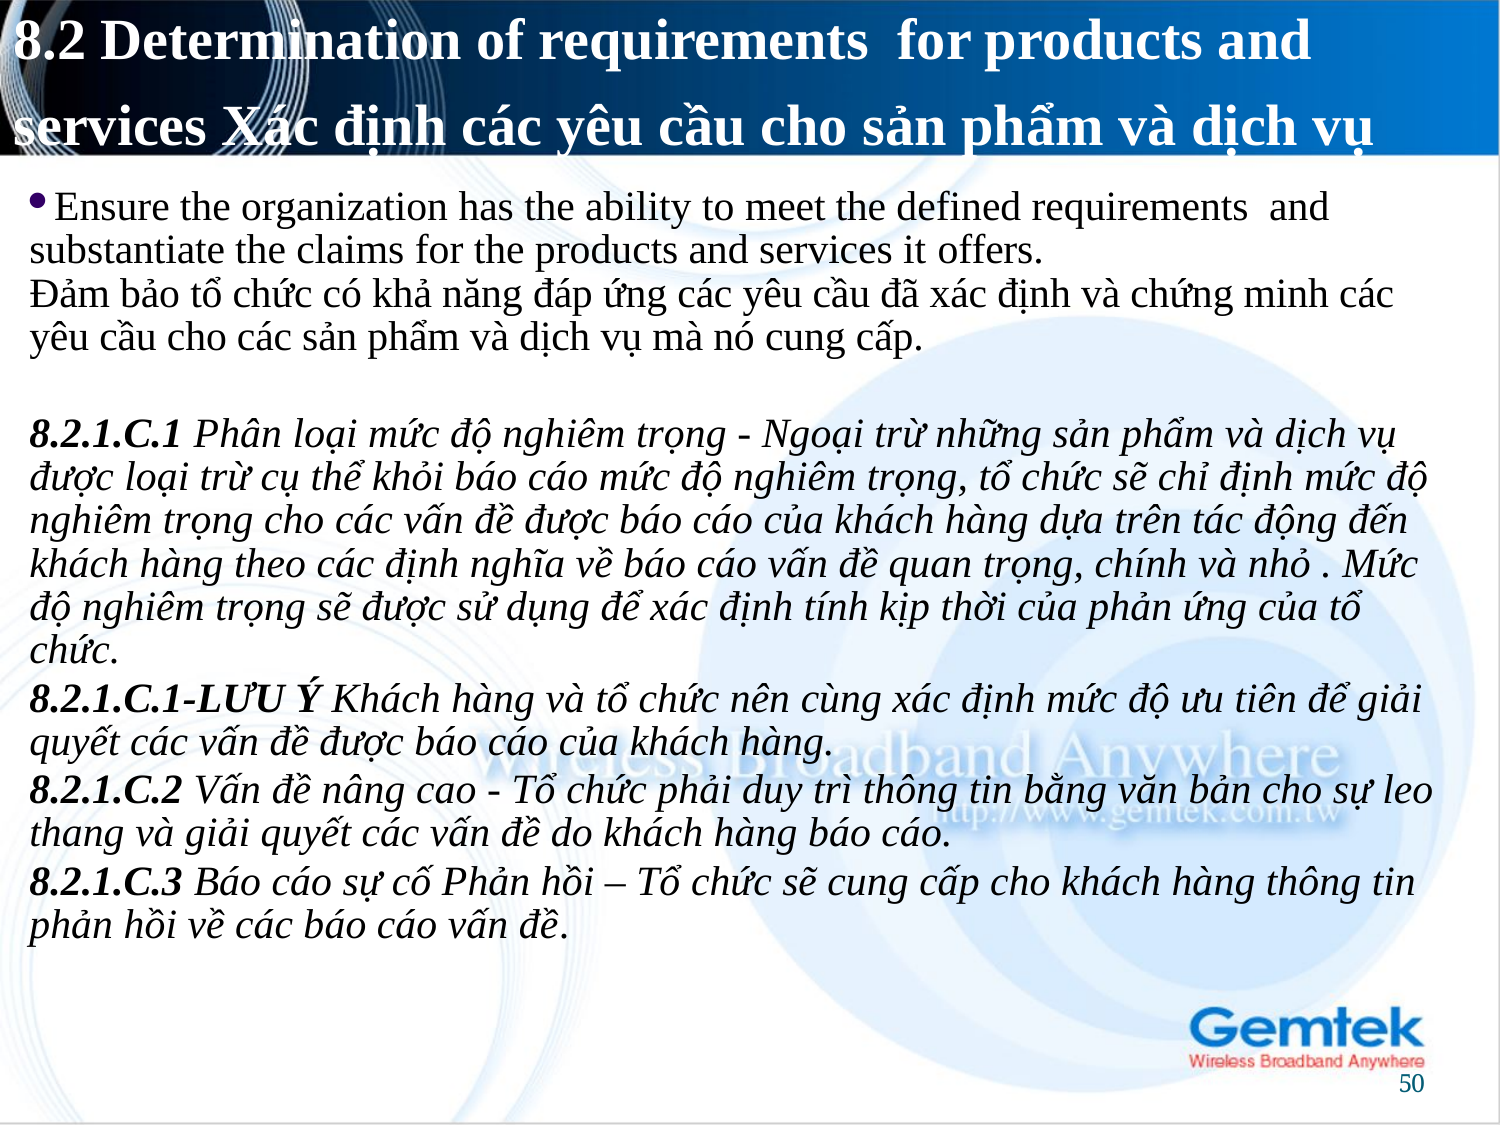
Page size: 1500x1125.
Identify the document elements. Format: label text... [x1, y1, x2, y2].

slide_number 50 [1392, 1075, 1432, 1125]
text_box Ensure the organization has the ability to meet the defined requirements and substantiate the claims for the products and services it offers. Đảm bảo tổ chức có khả năng đáp ứng các yêu cầu đã xác định và chứng minh các yêu cầu cho các sản phẩm và dịch vụ mà nó cung cấp. 8.2.1.C.1 Phân loại mức độ nghiêm trọng - Ngoại trừ những sản phẩm và dịch vụ được loại trừ cụ thể khỏi báo cáo mức độ nghiêm trọng, tổ chức sẽ chỉ định mức độ nghiêm trọng cho các vấn đề được báo cáo của khách hàng dựa trên tác động đến khách hàng theo các định nghĩa về báo cáo vấn đề quan trọng, chính và nhỏ . Mức độ nghiêm trọng sẽ được sử dụng để xác định tính kịp thời của phản ứng của tổ chức. 8.2.1.C.1-LƯU Ý Khách hàng và tổ chức nên cùng xác định mức độ ưu tiên để giải quyết các vấn đề được báo cáo của khách hàng. 8.2.1.C.2 Vấn đề nâng cao - Tổ chức phải duy trì thông tin bằng văn bản cho sự leo thang và giải quyết các vấn đề do khách hàng báo cáo. 8.2.1.C.3 Báo cáo sự cố Phản hồi – Tổ chức sẽ cung cấp cho khách hàng thông tin phản hồi về các báo cáo vấn đề. [27, 180, 1454, 947]
title 8.2 Determination of requirements for products and services Xác định các yêu cầu cho sản phẩm và dịch vụ [11, 0, 1500, 173]
picture [0, 0, 1500, 1125]
